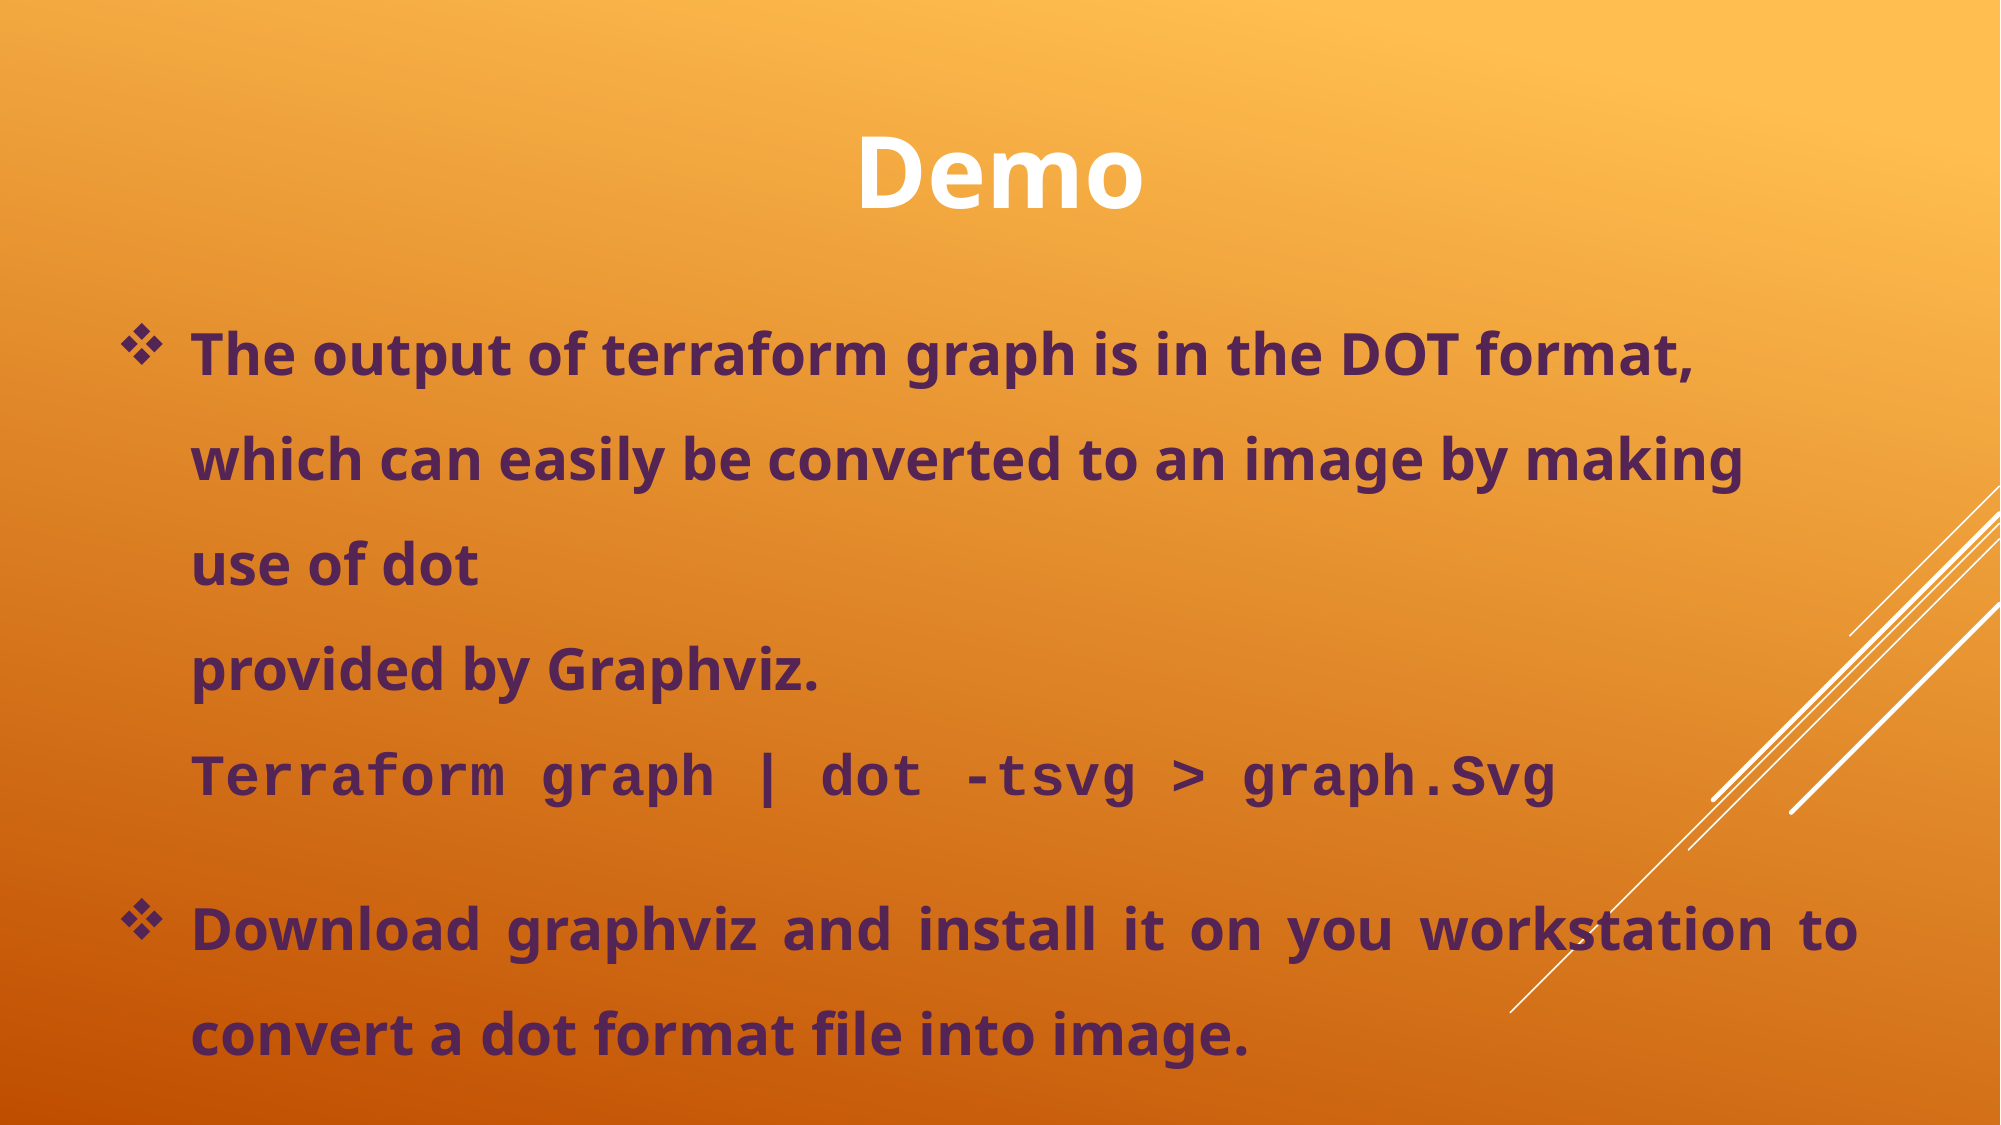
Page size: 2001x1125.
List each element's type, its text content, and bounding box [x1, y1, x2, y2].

title Demo [101, 17, 1899, 236]
text_box The output of terraform graph is in the DOT format, which can easily be converted to an image by making use of dot provided by Graphviz. Terraform graph | dot -tsvg > graph.Svg Download graphviz and install it on you workstation to convert a dot format file into image. [101, 274, 1875, 1074]
